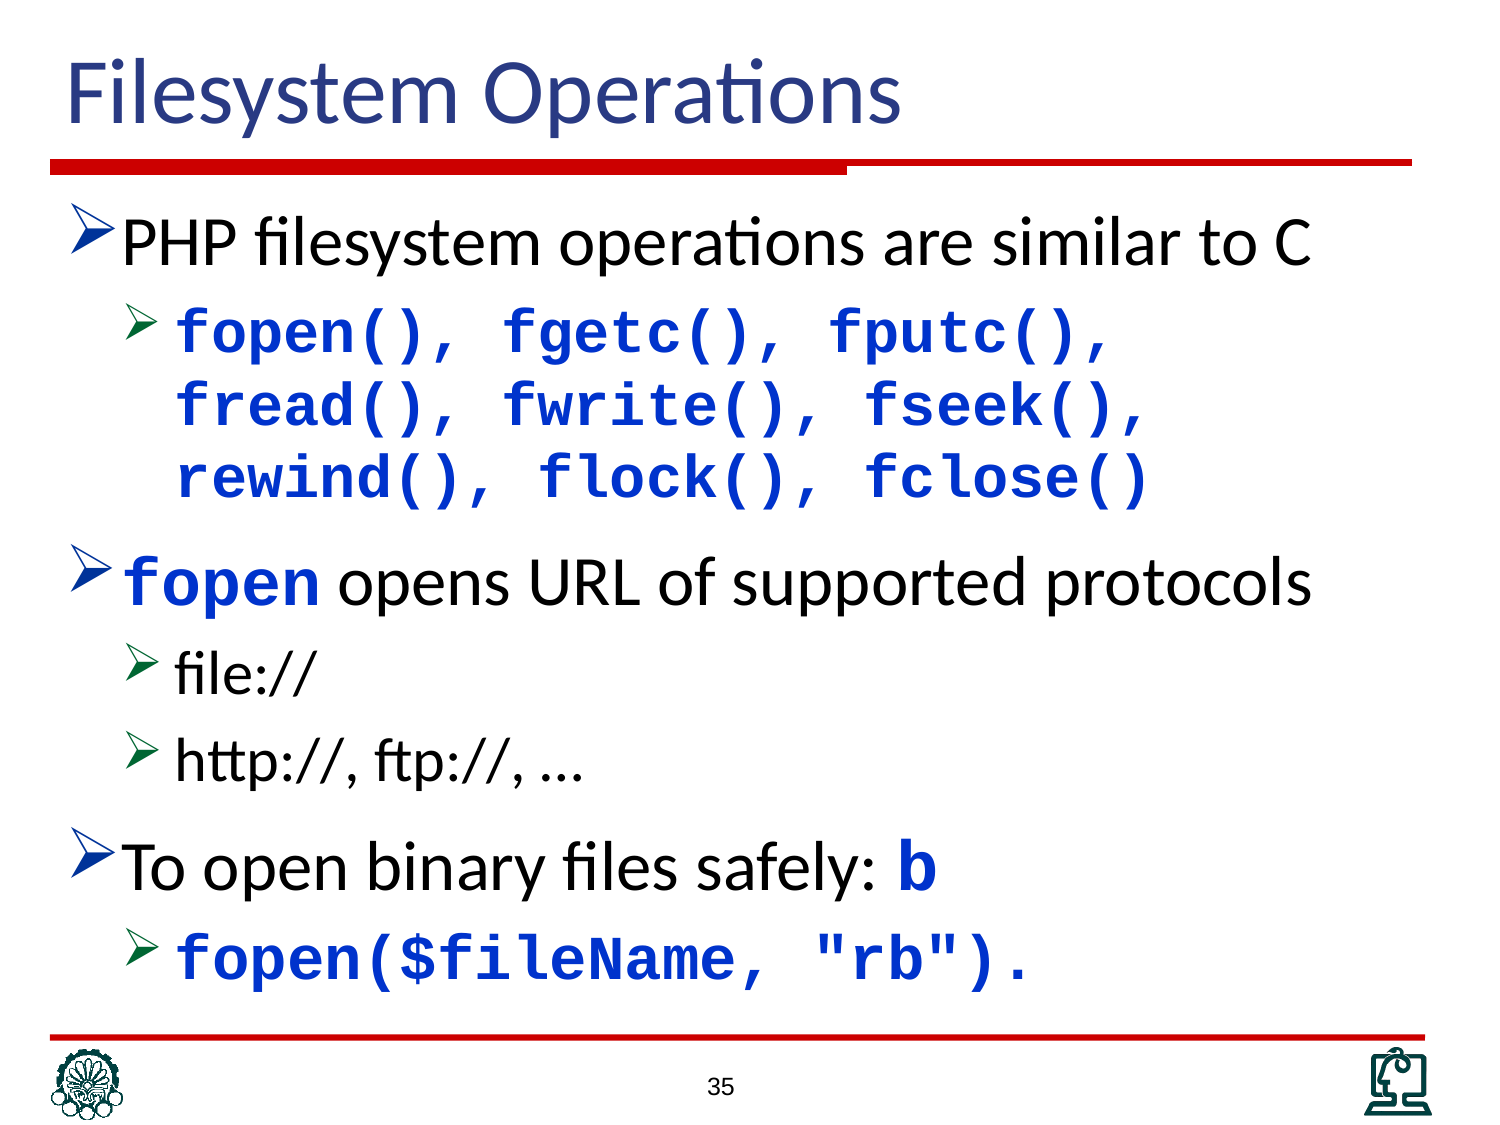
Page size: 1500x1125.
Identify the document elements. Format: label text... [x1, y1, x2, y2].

list PHP filesystem operations are similar to C fopen(), fgetc(), fputc(), fread(), fwrite(), fseek(), rewind(), flock(), fclose() fopen opens URL of supported protocols file:// http://, ftp://, … To open binary files safely: b fopen($fileName, "rb"). [49, 187, 1500, 1038]
picture [50, 1047, 125, 1122]
title Filesystem Operations [49, 24, 1438, 151]
slide_number 35 [649, 1062, 751, 1103]
picture [1362, 1045, 1438, 1119]
